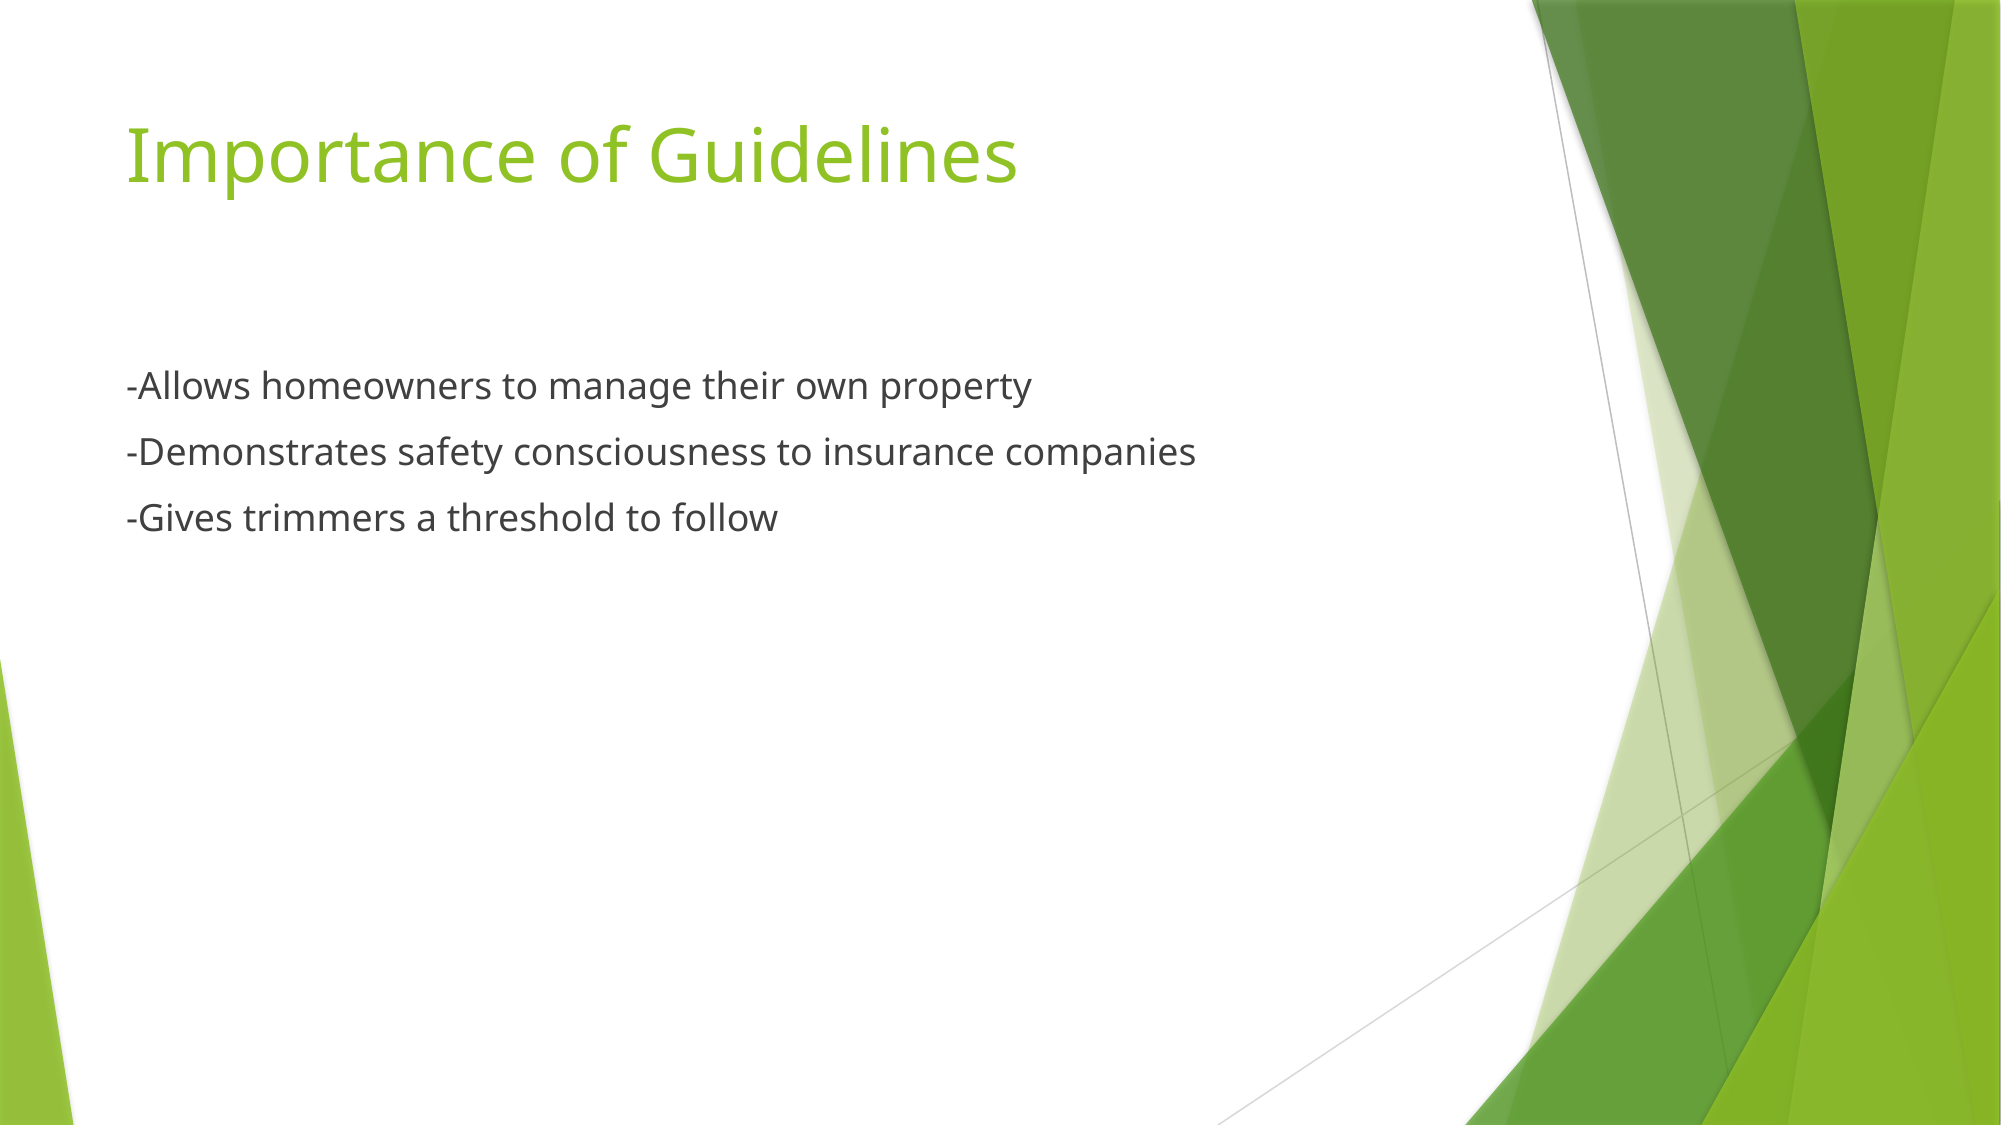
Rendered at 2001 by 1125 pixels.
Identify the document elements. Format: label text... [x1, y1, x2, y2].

list -Allows homeowners to manage their own property -Demonstrates safety consciousness to insurance companies -Gives trimmers a threshold to follow [111, 354, 1522, 992]
title Importance of Guidelines [111, 99, 1522, 317]
